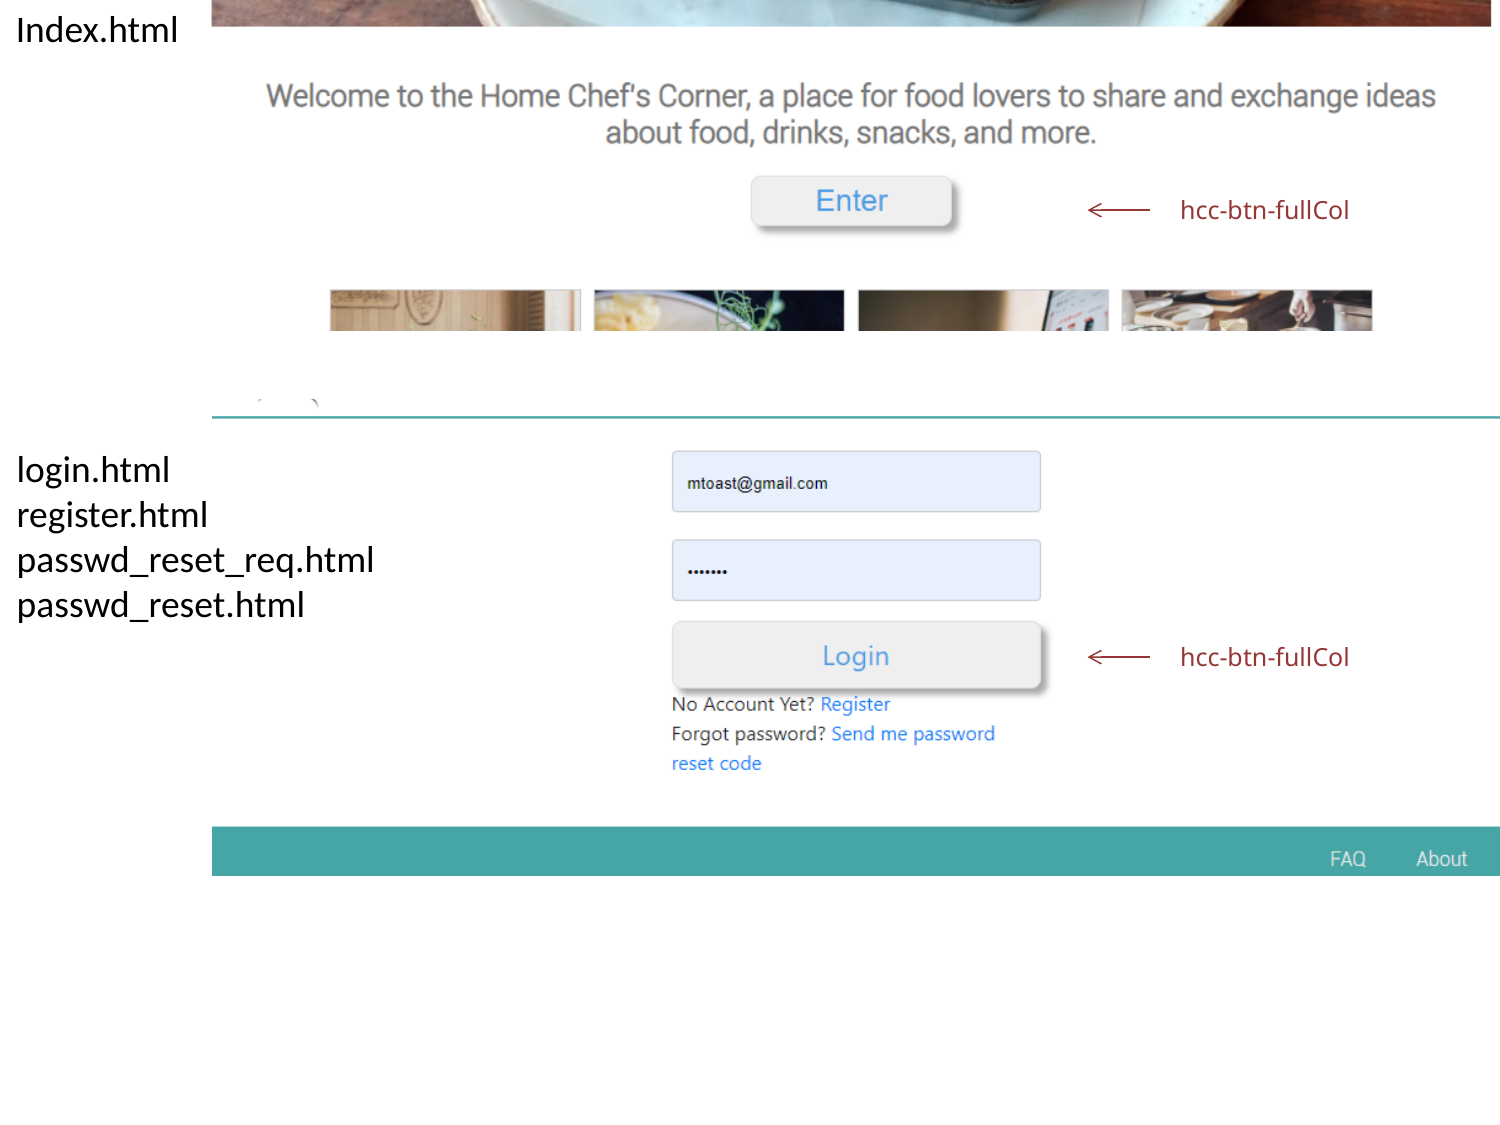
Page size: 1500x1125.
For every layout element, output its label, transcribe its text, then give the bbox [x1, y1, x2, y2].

text_box Index.html [1, 0, 194, 58]
text_box login.html register.html passwd_reset_req.html passwd_reset.html [1, 437, 207, 633]
picture [202, 0, 1500, 331]
picture [212, 399, 1500, 876]
